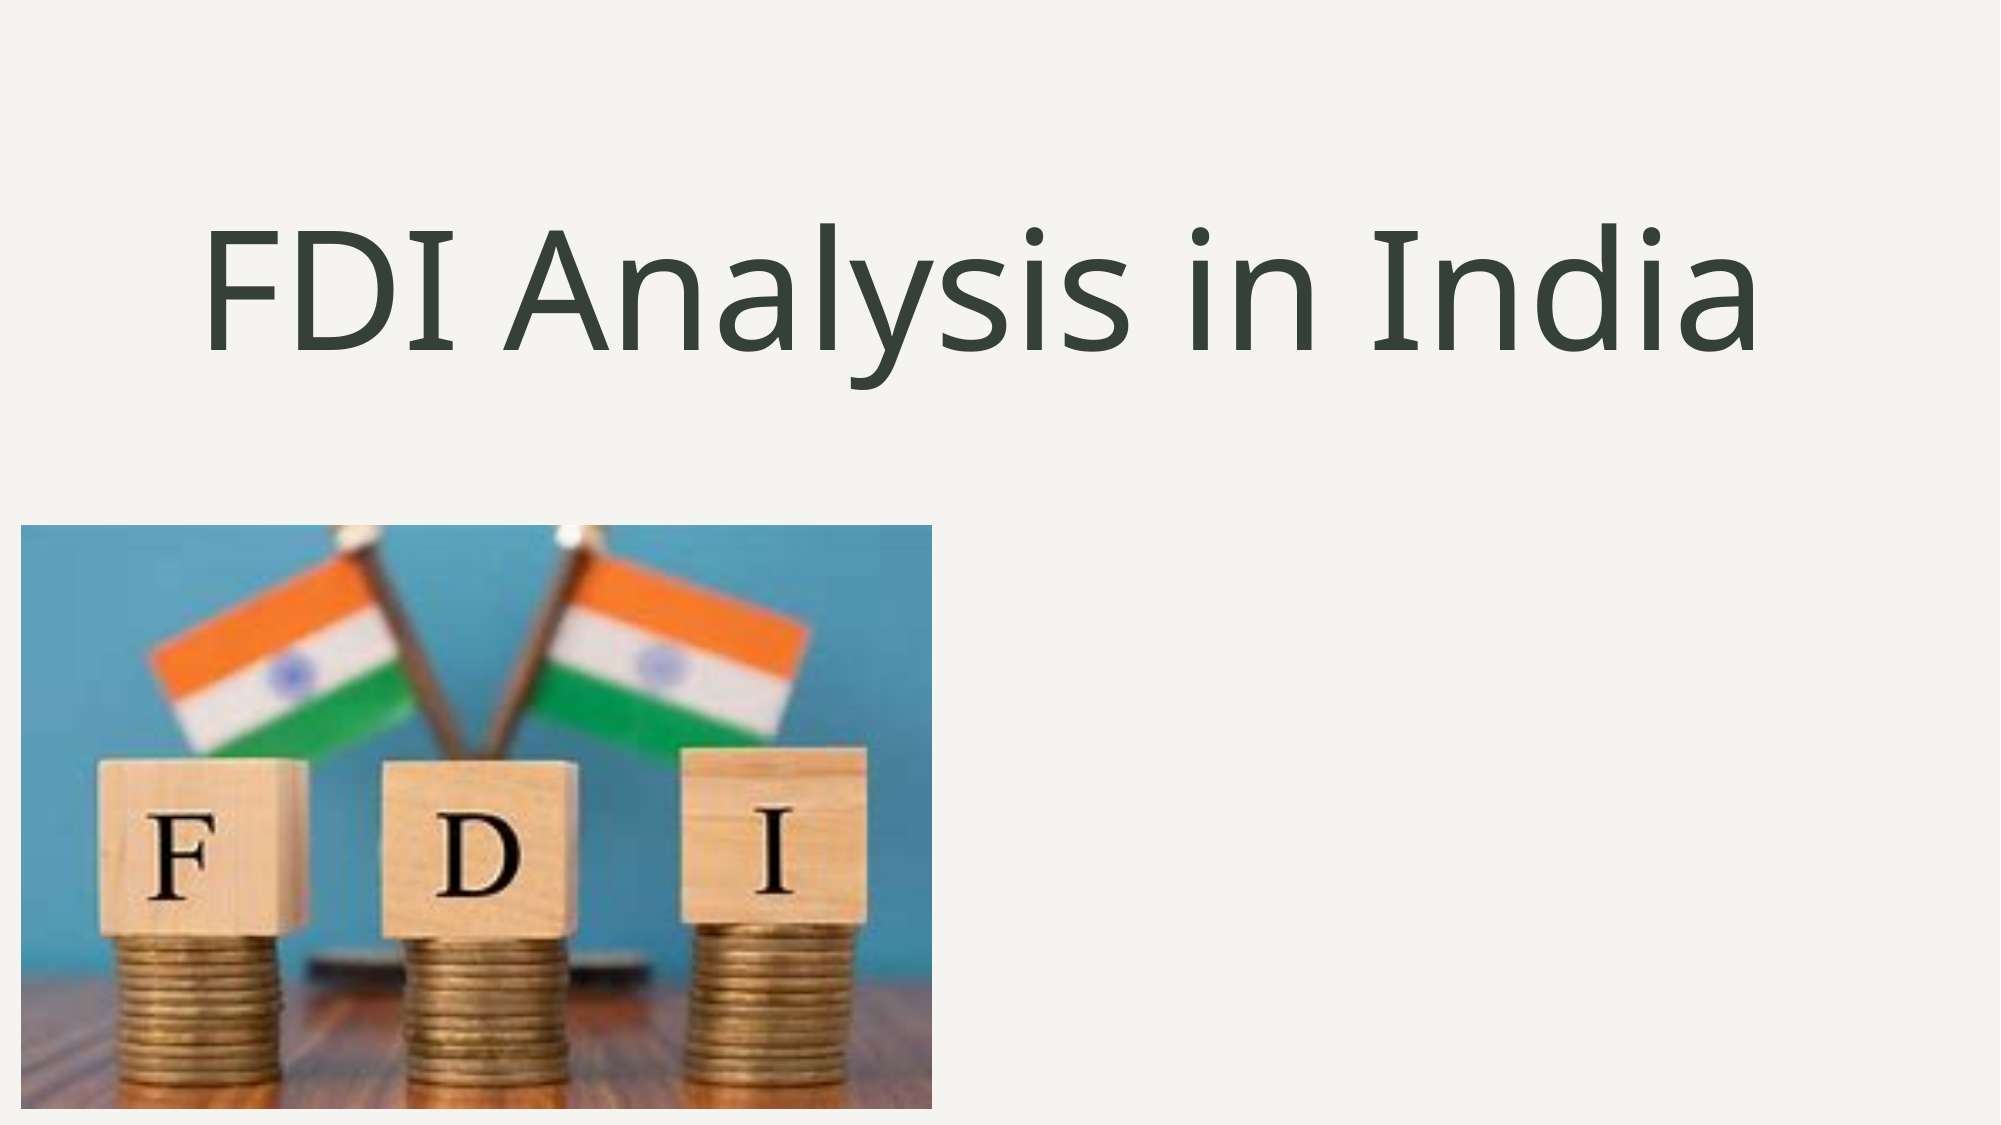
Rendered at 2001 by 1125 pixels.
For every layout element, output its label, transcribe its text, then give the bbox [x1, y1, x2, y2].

title FDI Analysis in India [180, 153, 1895, 392]
picture [21, 525, 932, 1110]
